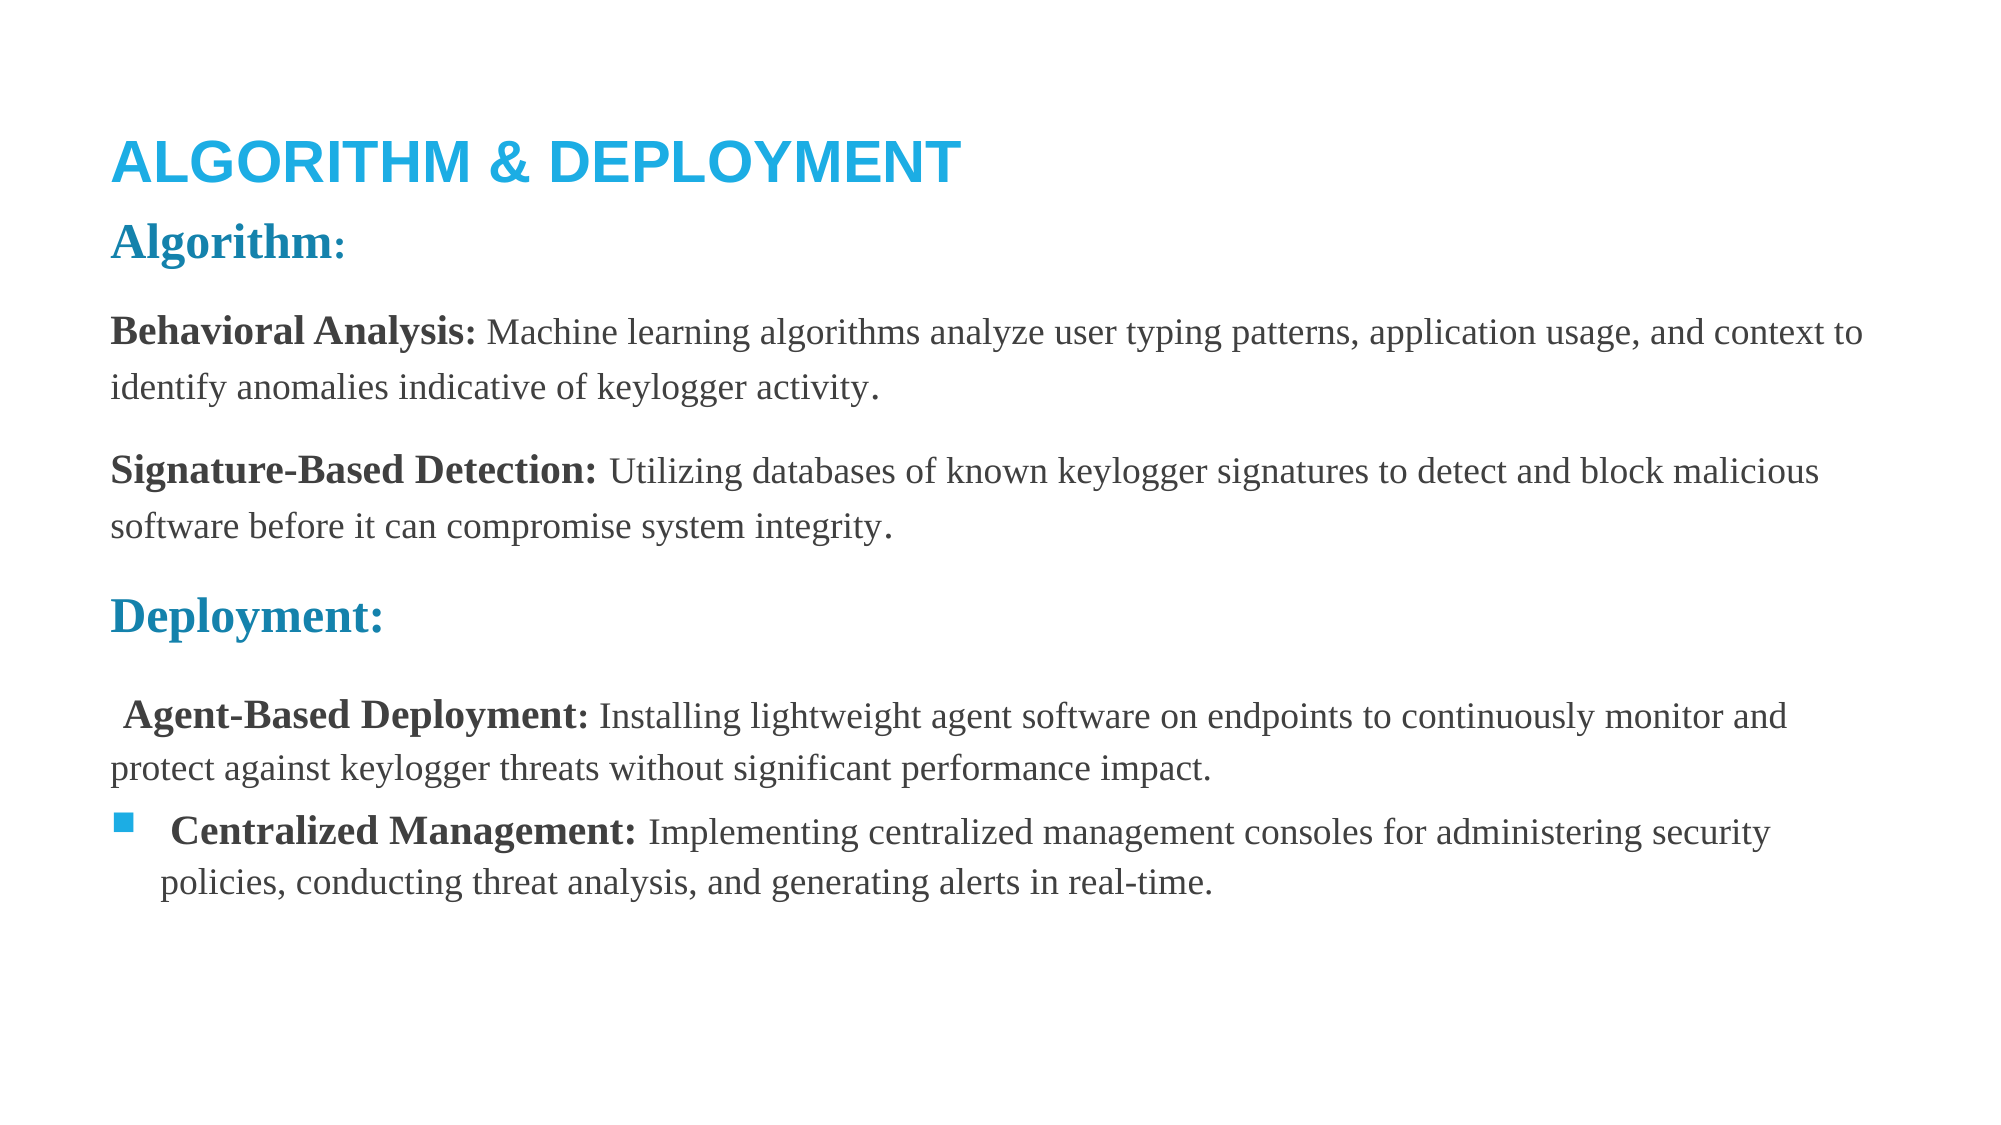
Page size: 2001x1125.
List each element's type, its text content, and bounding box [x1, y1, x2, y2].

title Algorithm & Deployment [95, 115, 1905, 202]
list Algorithm: Behavioral Analysis: Machine learning algorithms analyze user typing patterns, application usage, and context to identify anomalies indicative of keylogger activity. Signature-Based Detection: Utilizing databases of known keylogger signatures to detect and block malicious software before it can compromise system integrity. Deployment: Agent-Based Deployment: Installing lightweight agent software on endpoints to continuously monitor and protect against keylogger threats without significant performance impact. Centralized Management: Implementing centralized management consoles for administering security policies, conducting threat analysis, and generating alerts in real-time. [95, 202, 1905, 969]
